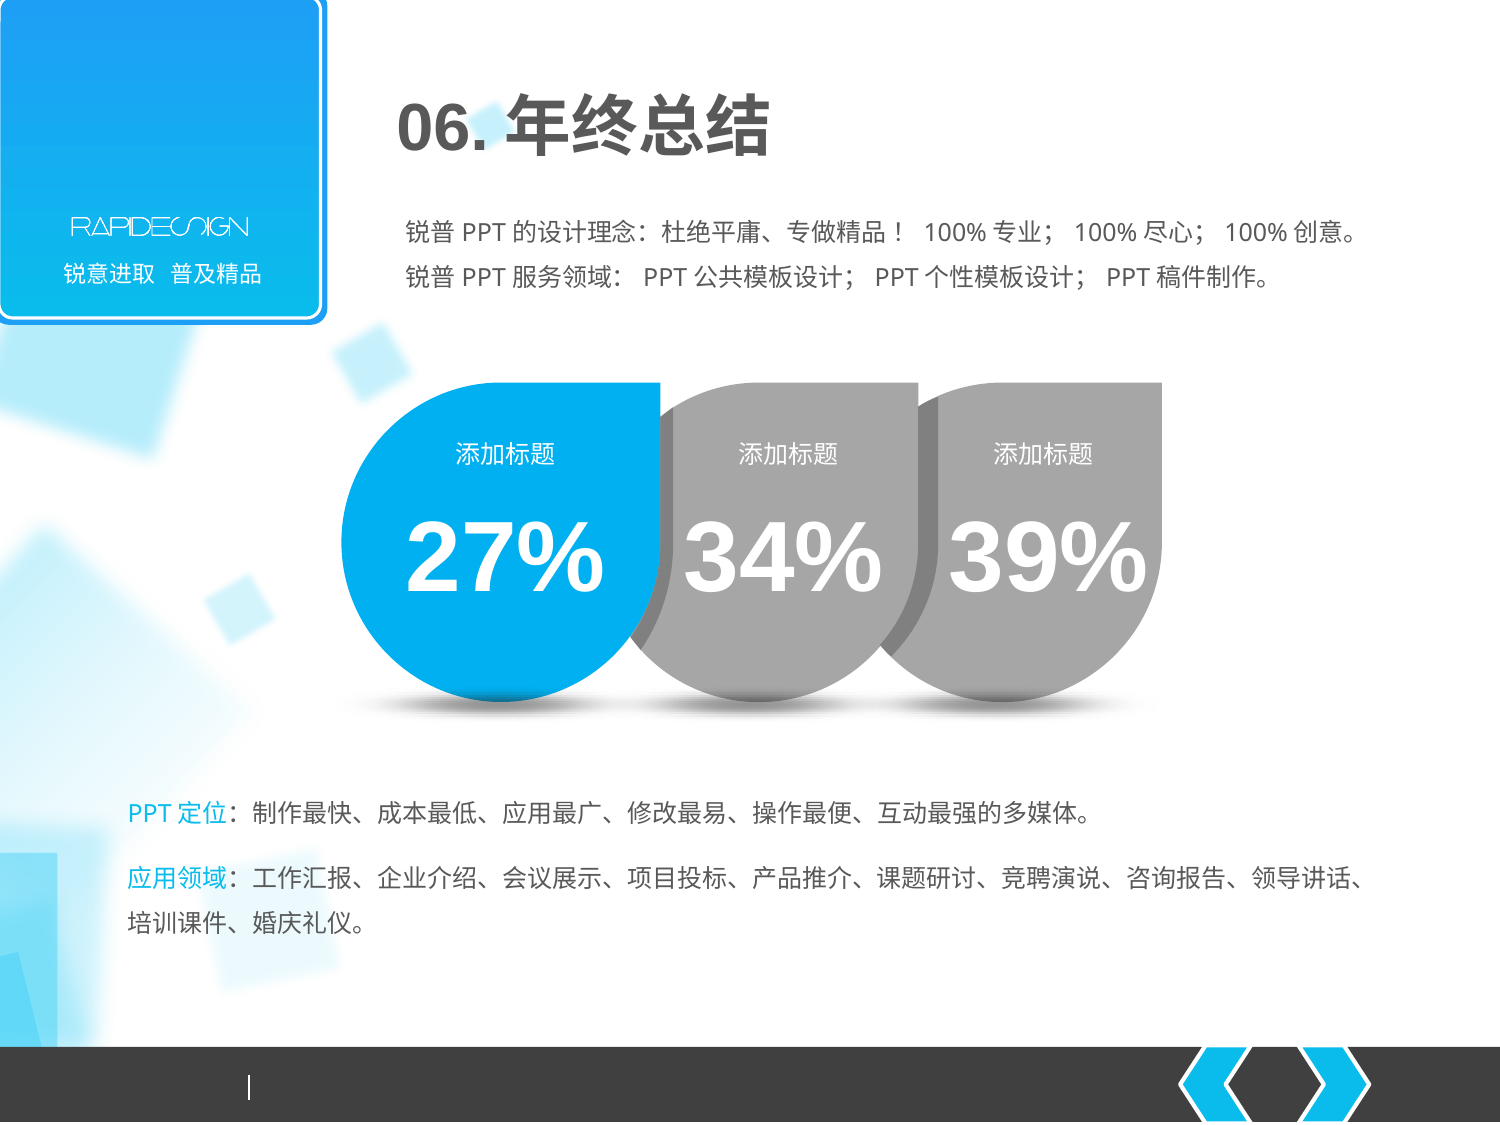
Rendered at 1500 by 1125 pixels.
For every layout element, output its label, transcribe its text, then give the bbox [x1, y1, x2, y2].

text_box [332, 382, 1174, 748]
text_box 锐普PPT的设计理念：杜绝平庸、专做精品 ！100%专业；100%尽心；100%创意。 锐普PPT服务领域：PPT公共模板设计；PPT个性模板设计；PPT稿件制作。 [390, 194, 1399, 299]
text_box 06.年终总结 [381, 76, 787, 172]
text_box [112, 774, 1399, 947]
